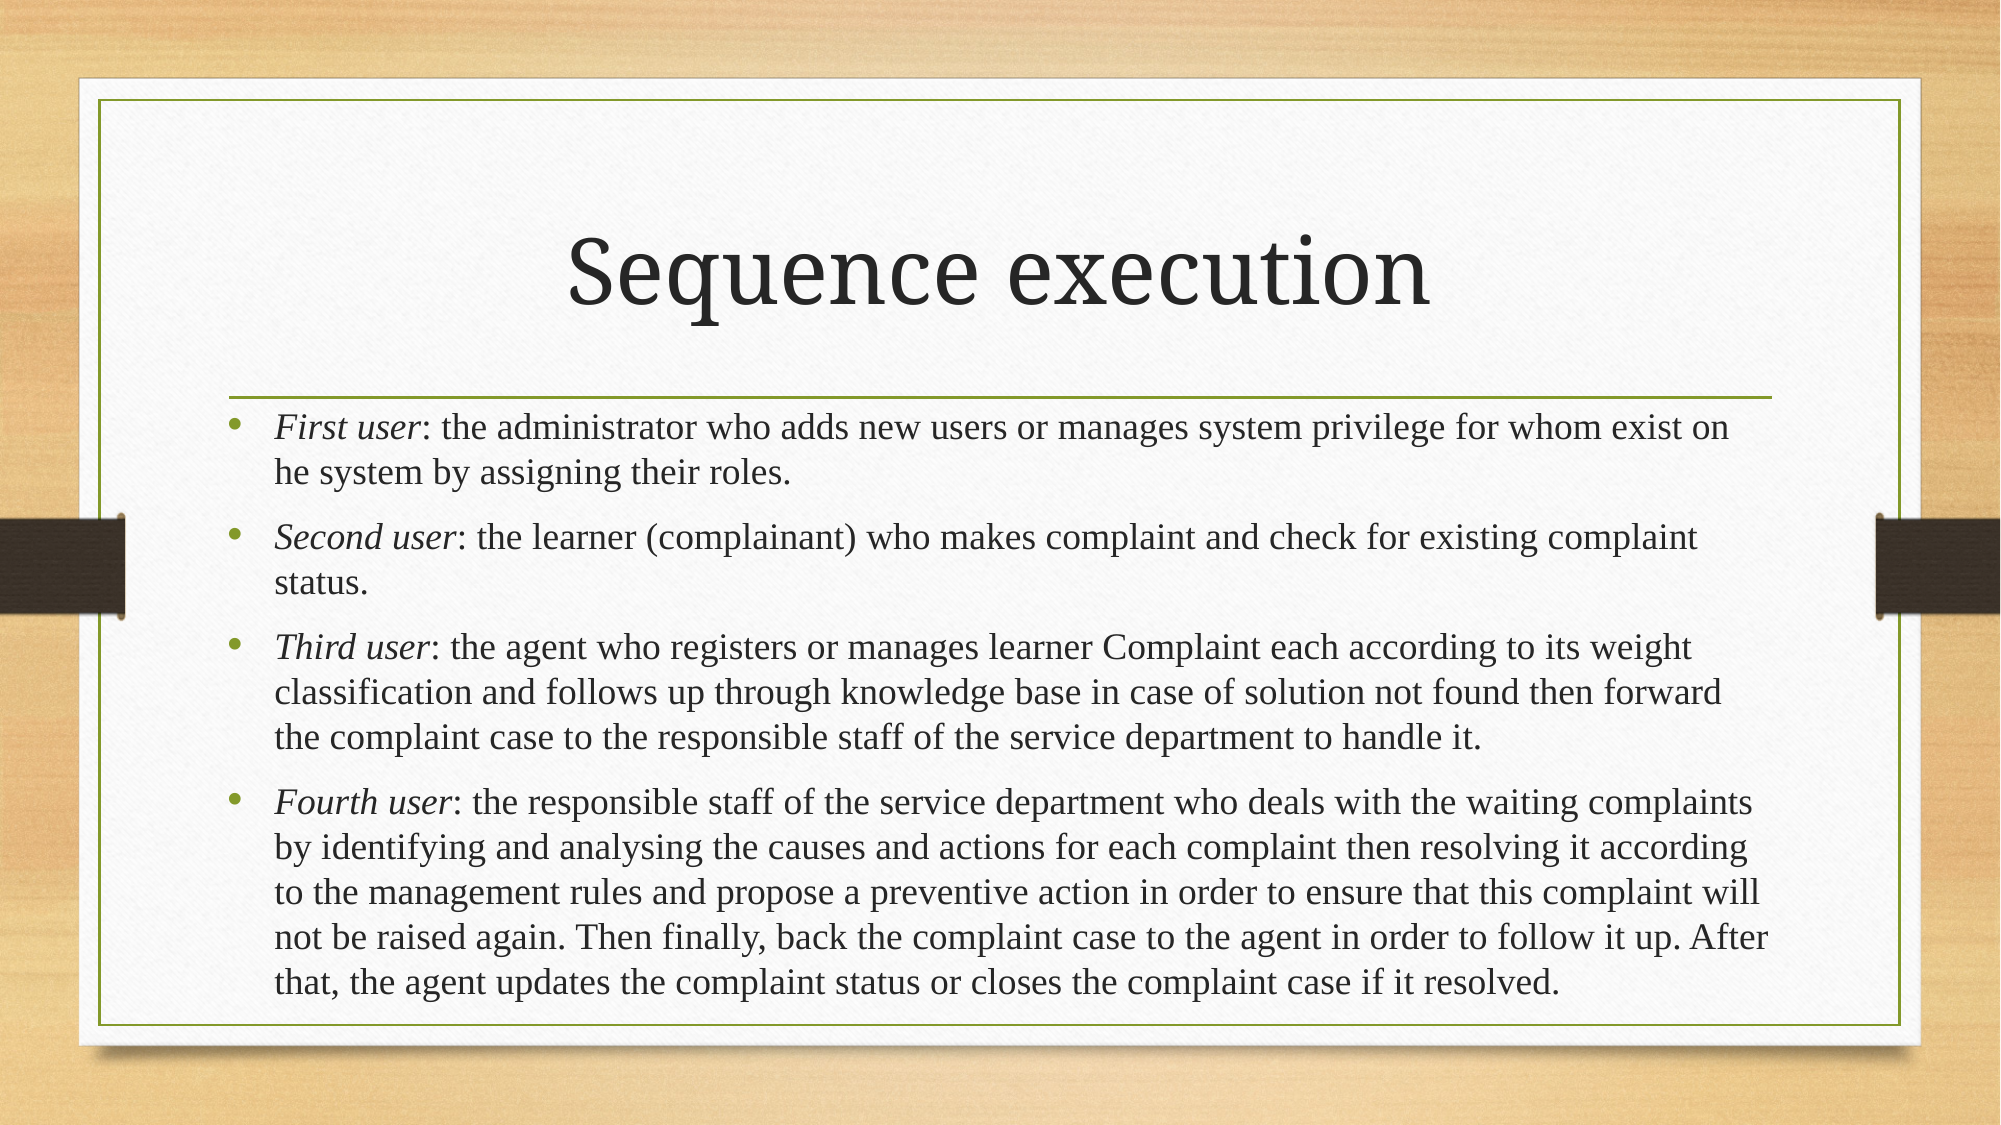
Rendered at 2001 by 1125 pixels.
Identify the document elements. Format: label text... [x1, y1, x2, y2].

picture [0, 0, 2001, 1125]
title Sequence execution [212, 161, 1788, 375]
list First user: the administrator who adds new users or manages system privilege for whom exist on he system by assigning their roles. Second user: the learner (complainant) who makes complaint and check for existing complaint status. Third user: the agent who registers or manages learner Complaint each according to its weight classification and follows up through knowledge base in case of solution not found then forward the complaint case to the responsible staff of the service department to handle it. Fourth user: the responsible staff of the service department who deals with the waiting complaints by identifying and analysing the causes and actions for each complaint then resolving it according to the management rules and propose a preventive action in order to ensure that this complaint will not be raised again. Then finally, back the complaint case to the agent in order to follow it up. After that, the agent updates the complaint status or closes the complaint case if it resolved. [212, 394, 1788, 939]
